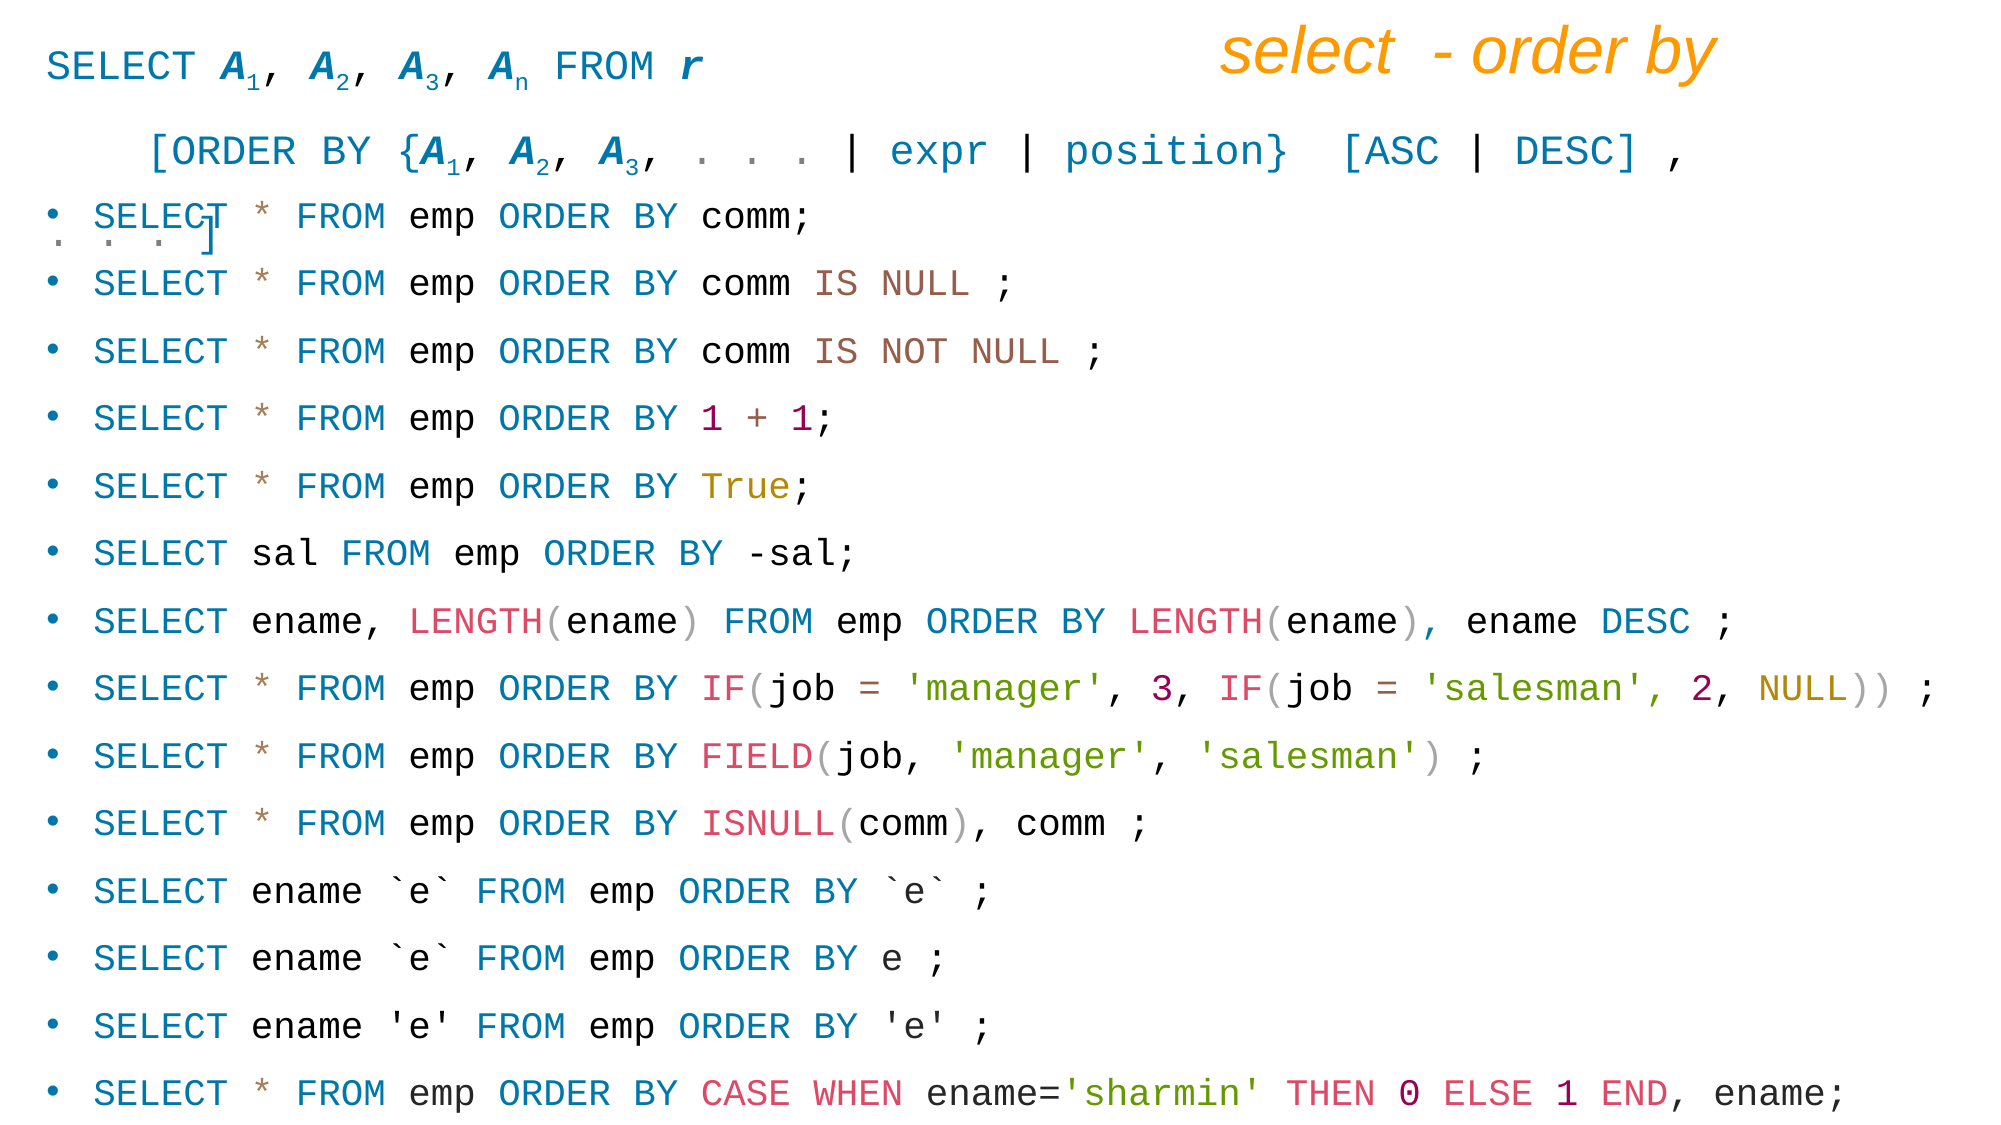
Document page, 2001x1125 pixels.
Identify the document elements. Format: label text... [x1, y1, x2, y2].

text_box SELECT A1, A2, A3, An FROM r [ORDER BY {A1, A2, A3, . . . | expr | position} [ASC | DESC] , . . . ] [31, 2, 1725, 263]
text_box select - order by [250, 0, 1750, 95]
text_box SELECT * FROM emp ORDER BY comm; SELECT * FROM emp ORDER BY comm IS NULL ; SELECT * FROM emp ORDER BY comm IS NOT NULL ; SELECT * FROM emp ORDER BY 1 + 1; SELECT * FROM emp ORDER BY True; SELECT sal FROM emp ORDER BY -sal; SELECT ename, LENGTH(ename) FROM emp ORDER BY LENGTH(ename), ename DESC ; SELECT * FROM emp ORDER BY IF(job = 'manager', 3, IF(job = 'salesman', 2, NULL)) ; SELECT * FROM emp ORDER BY FIELD(job, 'manager', 'salesman') ; SELECT * FROM emp ORDER BY ISNULL(comm), comm ; SELECT ename `e` FROM emp ORDER BY `e` ; SELECT ename `e` FROM emp ORDER BY e ; SELECT ename 'e' FROM emp ORDER BY 'e' ; SELECT * FROM emp ORDER BY CASE WHEN ename='sharmin' THEN 0 ELSE 1 END, ename; [31, 160, 1969, 1121]
